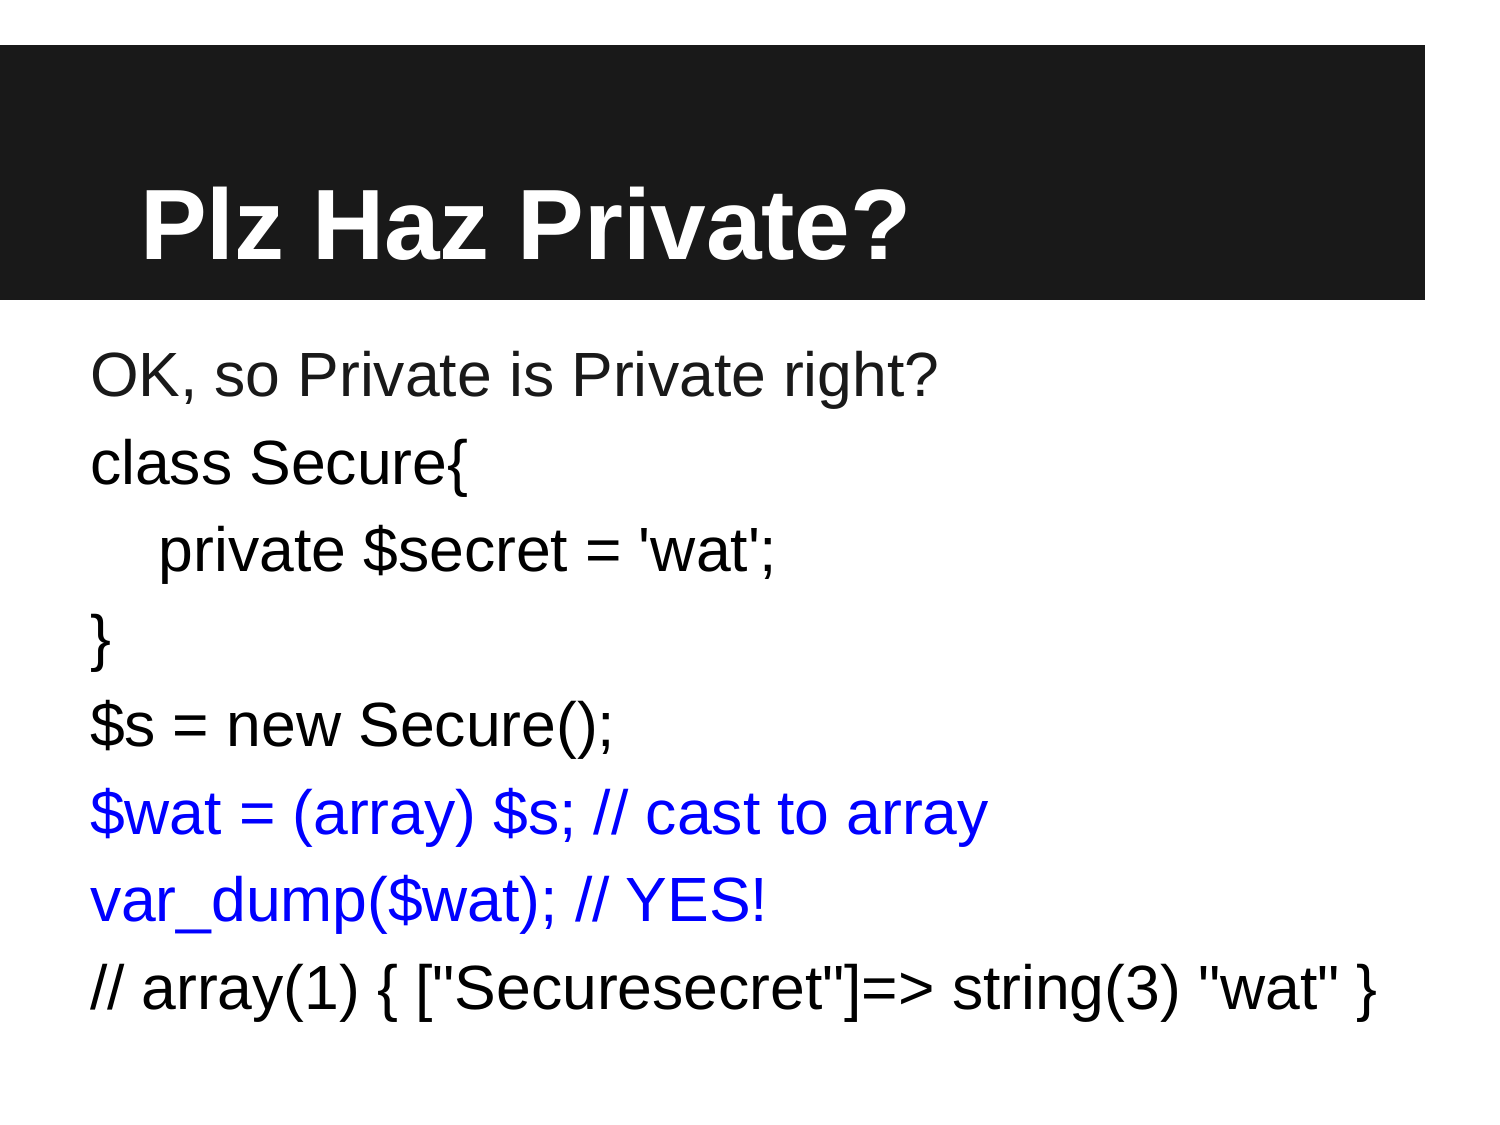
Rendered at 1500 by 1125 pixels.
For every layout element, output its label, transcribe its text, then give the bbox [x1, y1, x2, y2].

title Plz Haz Private? [75, 76, 1425, 295]
list OK, so Private is Private right? class Secure{ private $secret = 'wat'; } $s = new Secure(); $wat = (array) $s; // cast to array var_dump($wat); // YES! // array(1) { ["Securesecret"]=> string(3) "wat" } [75, 319, 1425, 1125]
